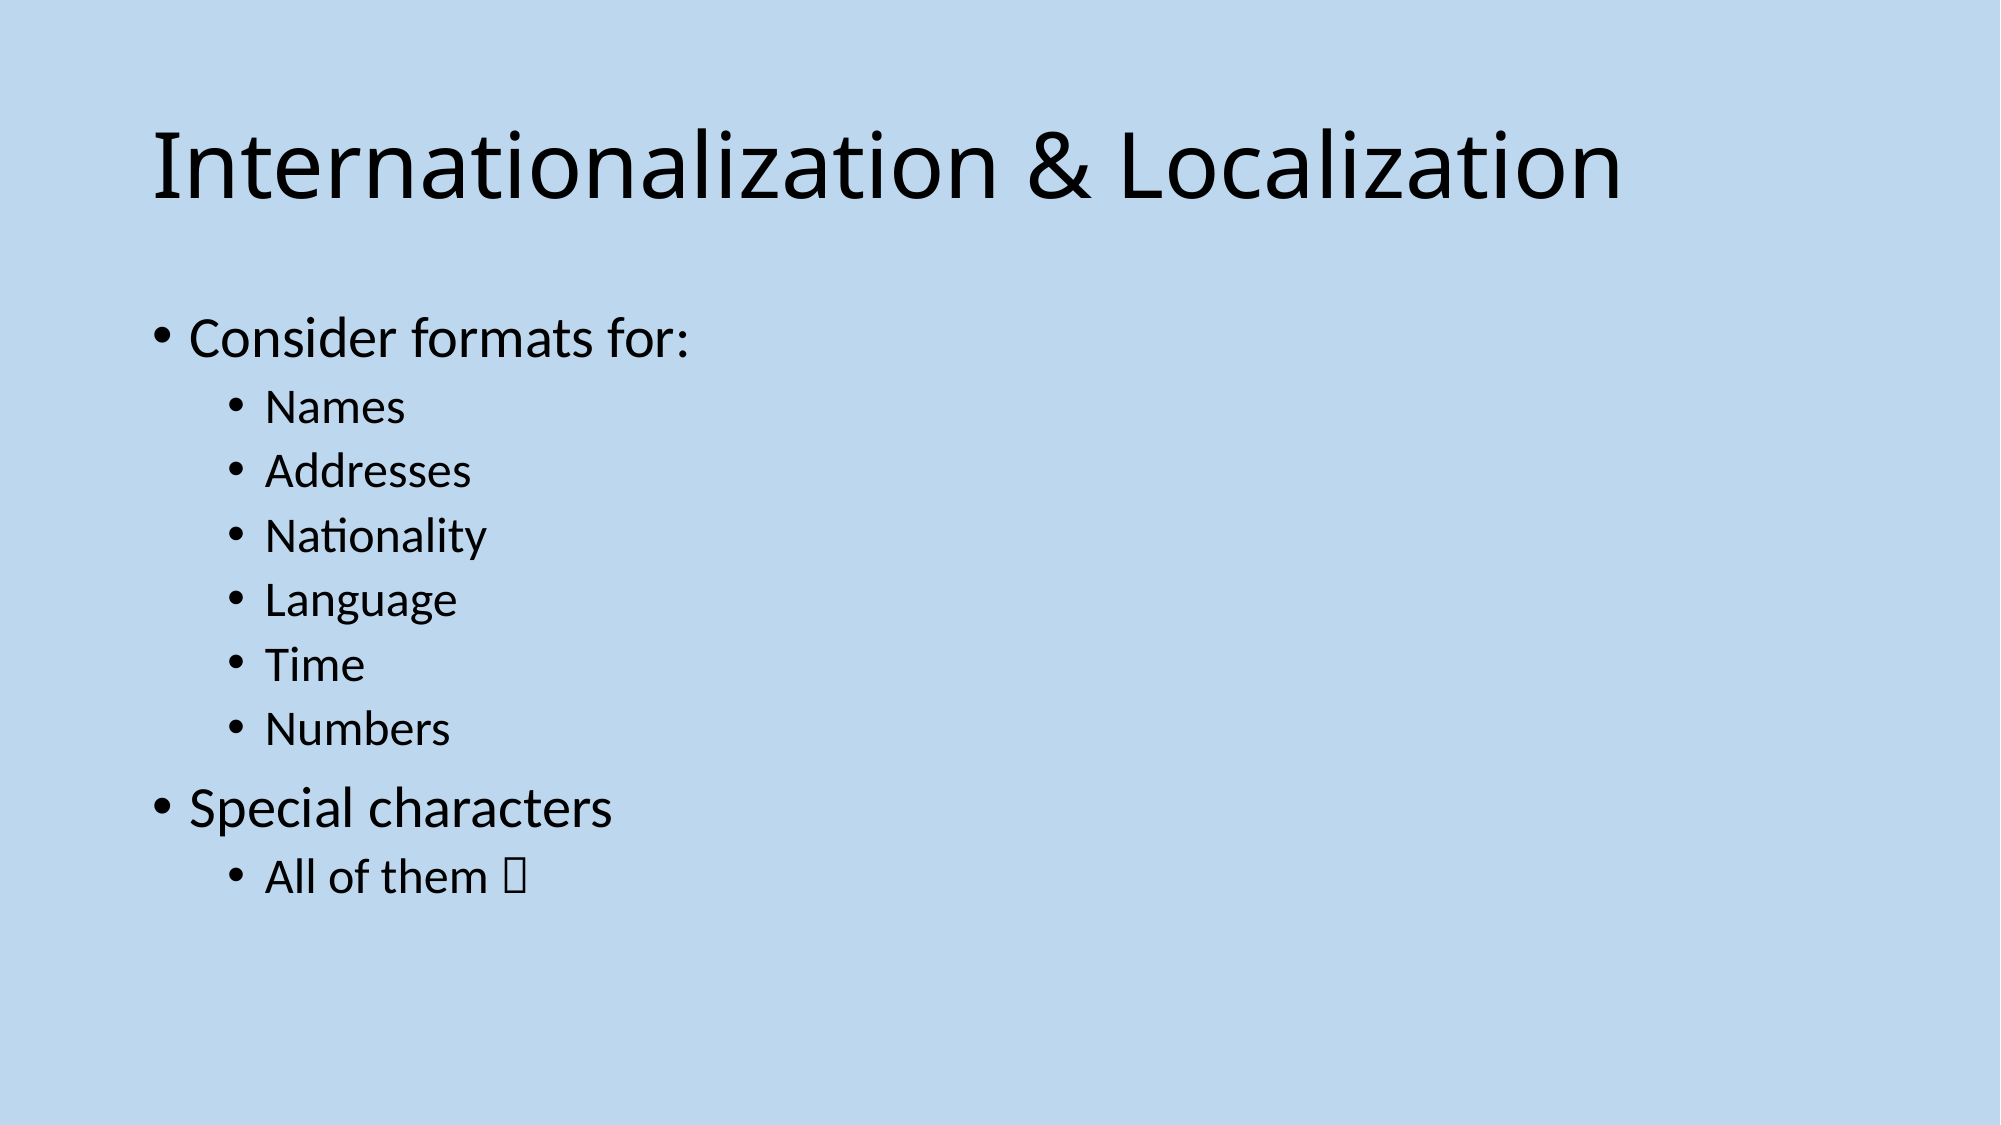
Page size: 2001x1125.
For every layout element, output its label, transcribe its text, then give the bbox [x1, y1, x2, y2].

title Internationalization & Localization [137, 59, 1863, 278]
list Consider formats for: Names Addresses Nationality Language Time Numbers Special characters All of them  [137, 299, 1863, 1014]
